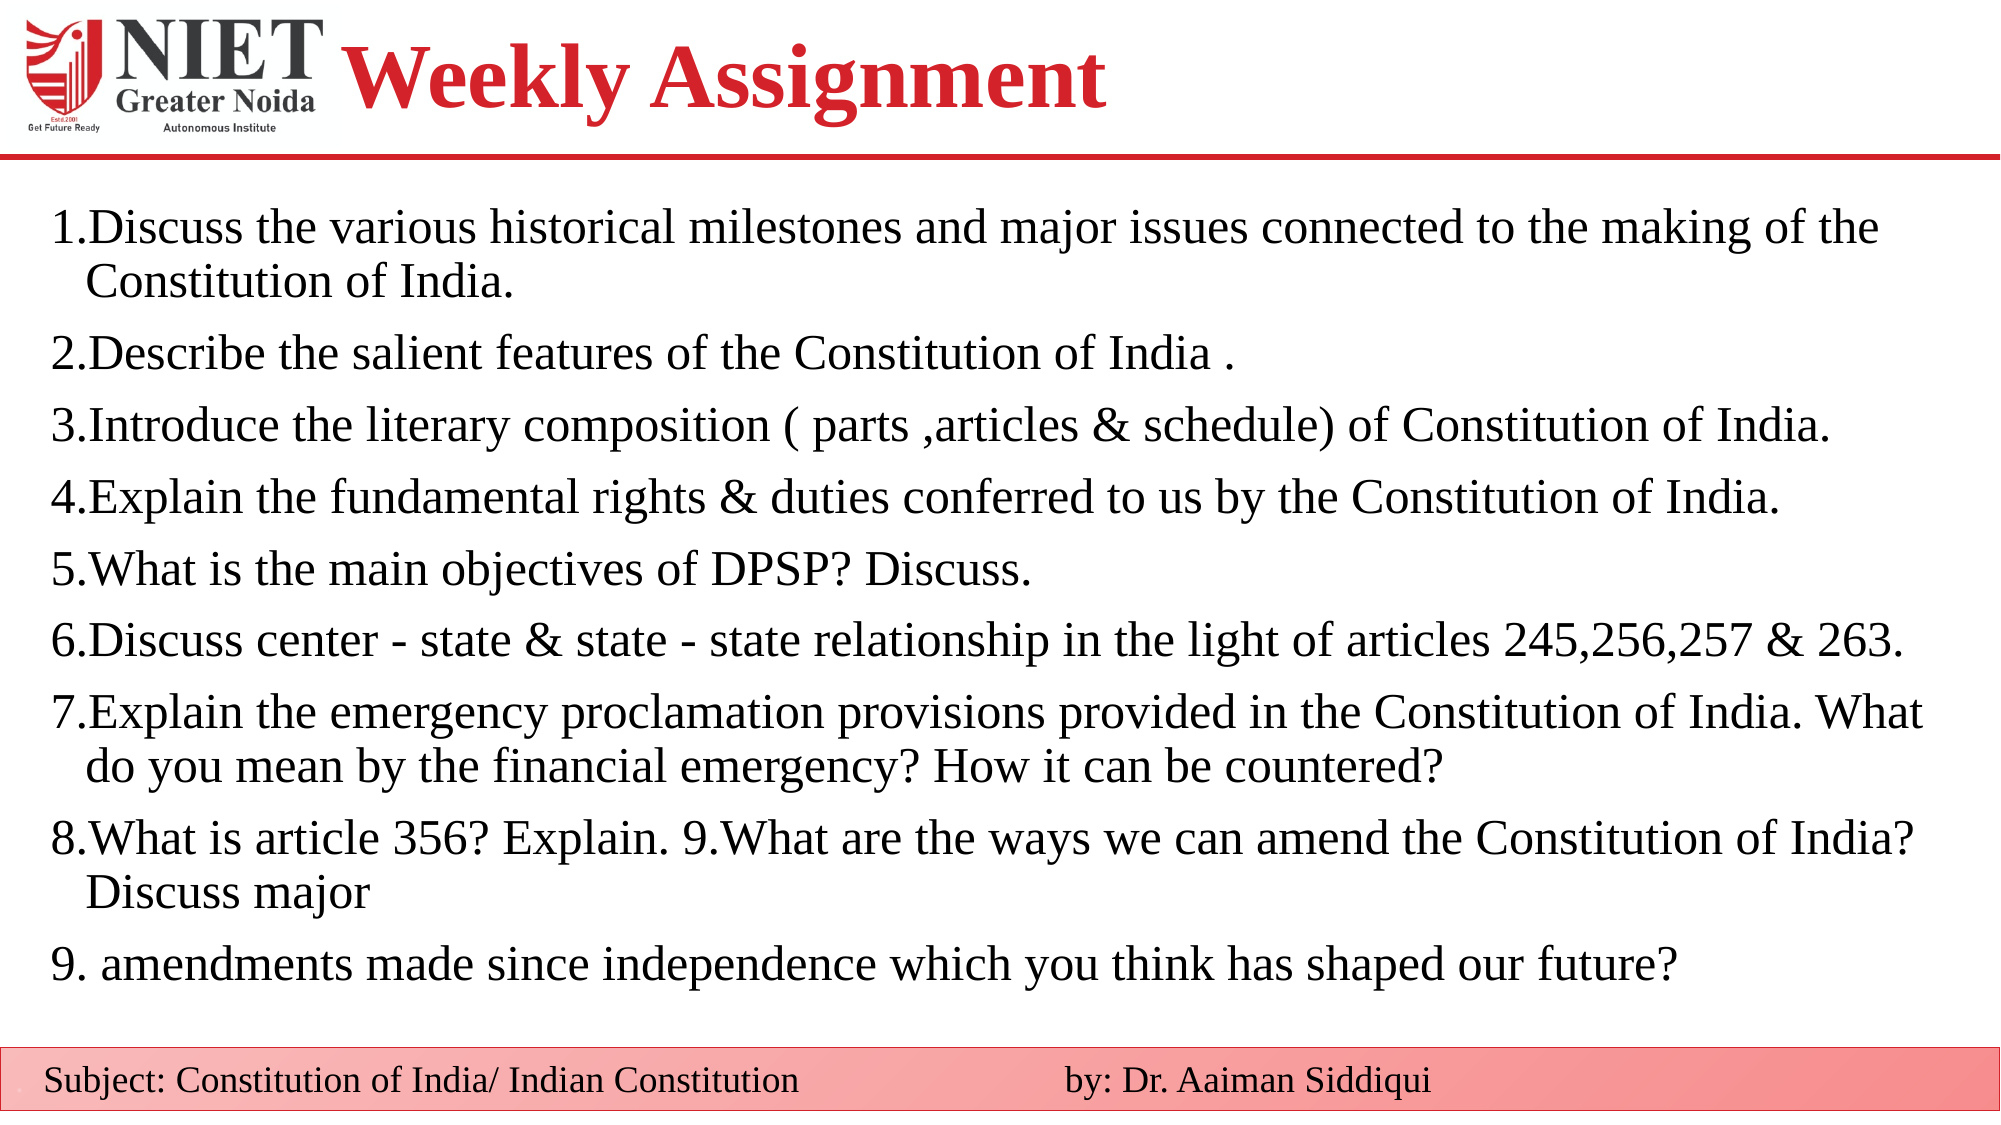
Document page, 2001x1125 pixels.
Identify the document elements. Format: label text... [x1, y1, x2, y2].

title Weekly Assignment [325, 15, 1993, 141]
picture [7, 4, 342, 148]
list 1.Discuss the various historical milestones and major issues connected to the making of the Constitution of India. 2.Describe the salient features of the Constitution of India . 3.Introduce the literary composition ( parts ,articles & schedule) of Constitution of India. 4.Explain the fundamental rights & duties conferred to us by the Constitution of India. 5.What is the main objectives of DPSP? Discuss. 6.Discuss center - state & state - state relationship in the light of articles 245,256,257 & 263. 7.Explain the emergency proclamation provisions provided in the Constitution of India. What do you mean by the financial emergency? How it can be countered? 8.What is article 356? Explain. 9.What are the ways we can amend the Constitution of India? Discuss major 9. amendments made since independence which you think has shaped our future? [35, 192, 1960, 1014]
